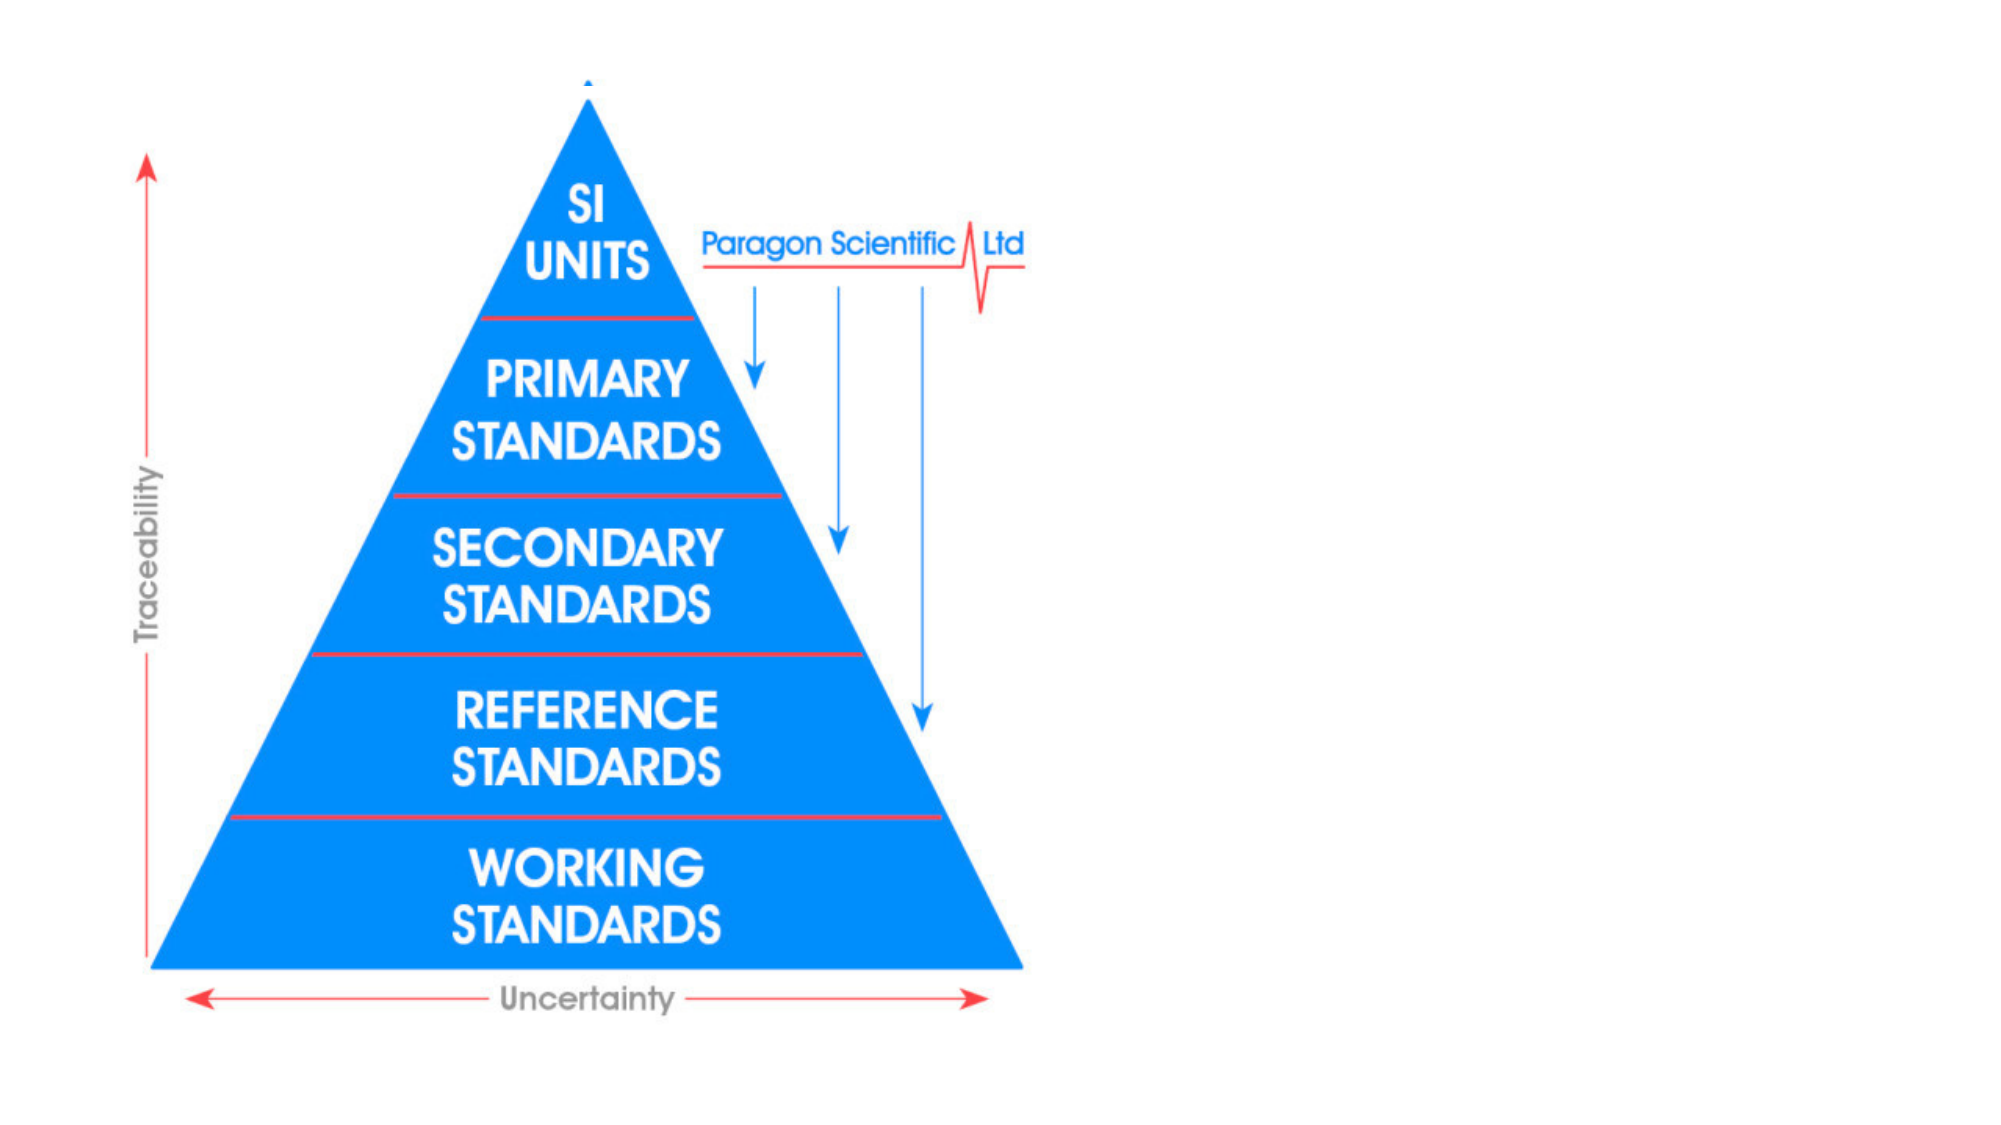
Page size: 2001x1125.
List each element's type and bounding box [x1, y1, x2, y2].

picture [118, 67, 1057, 1025]
